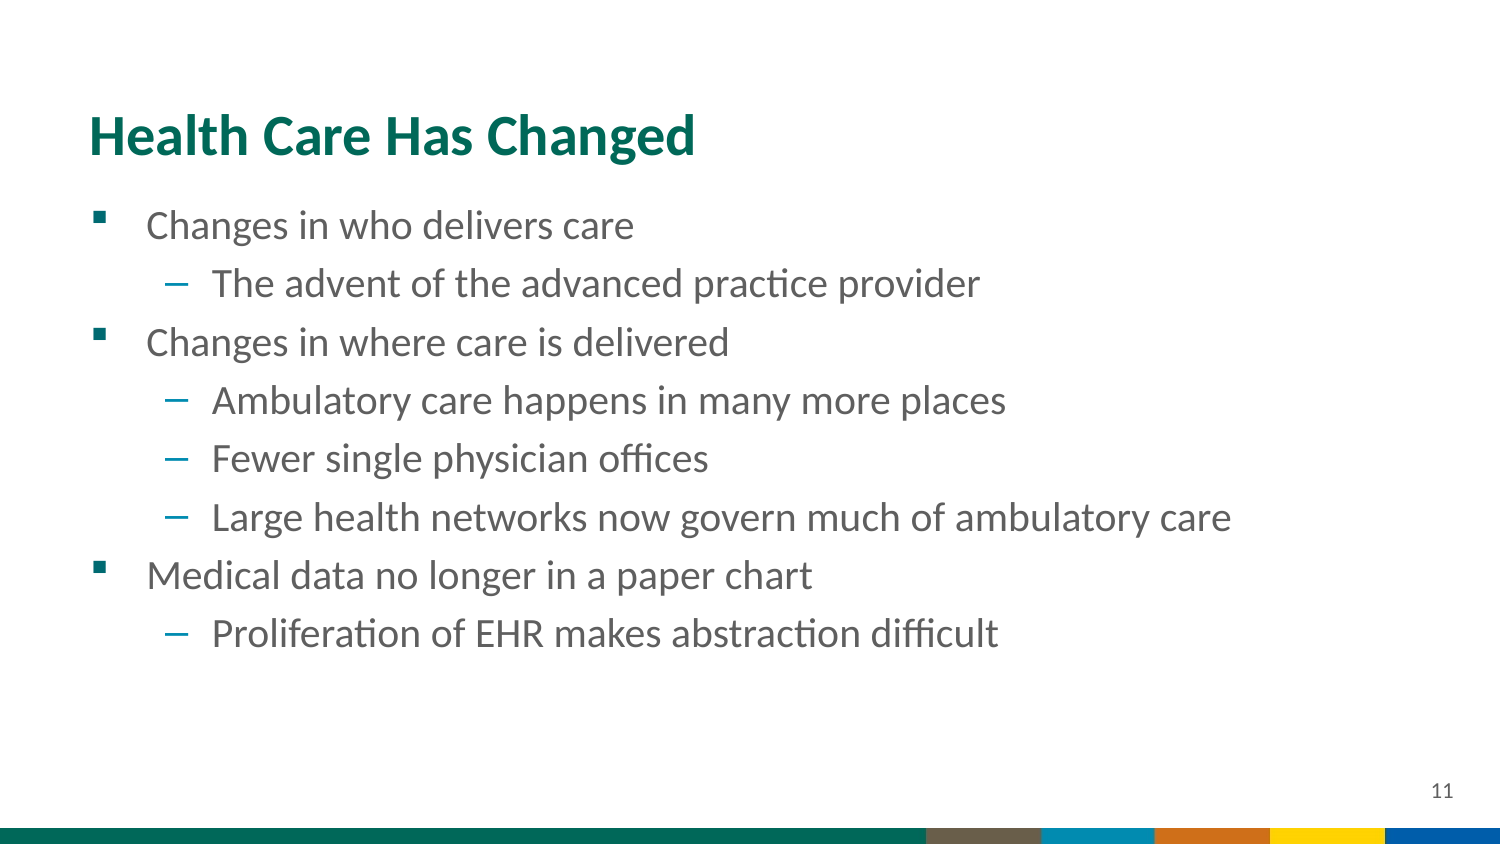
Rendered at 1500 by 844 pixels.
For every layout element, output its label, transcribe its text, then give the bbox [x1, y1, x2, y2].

title Health Care Has Changed [75, 33, 1425, 175]
list Changes in who delivers care The advent of the advanced practice provider Changes in where care is delivered Ambulatory care happens in many more places Fewer single physician offices Large health networks now govern much of ambulatory care Medical data no longer in a paper chart Proliferation of EHR makes abstraction difficult [75, 190, 1425, 739]
picture [0, 828, 1042, 844]
picture [1154, 828, 1500, 844]
